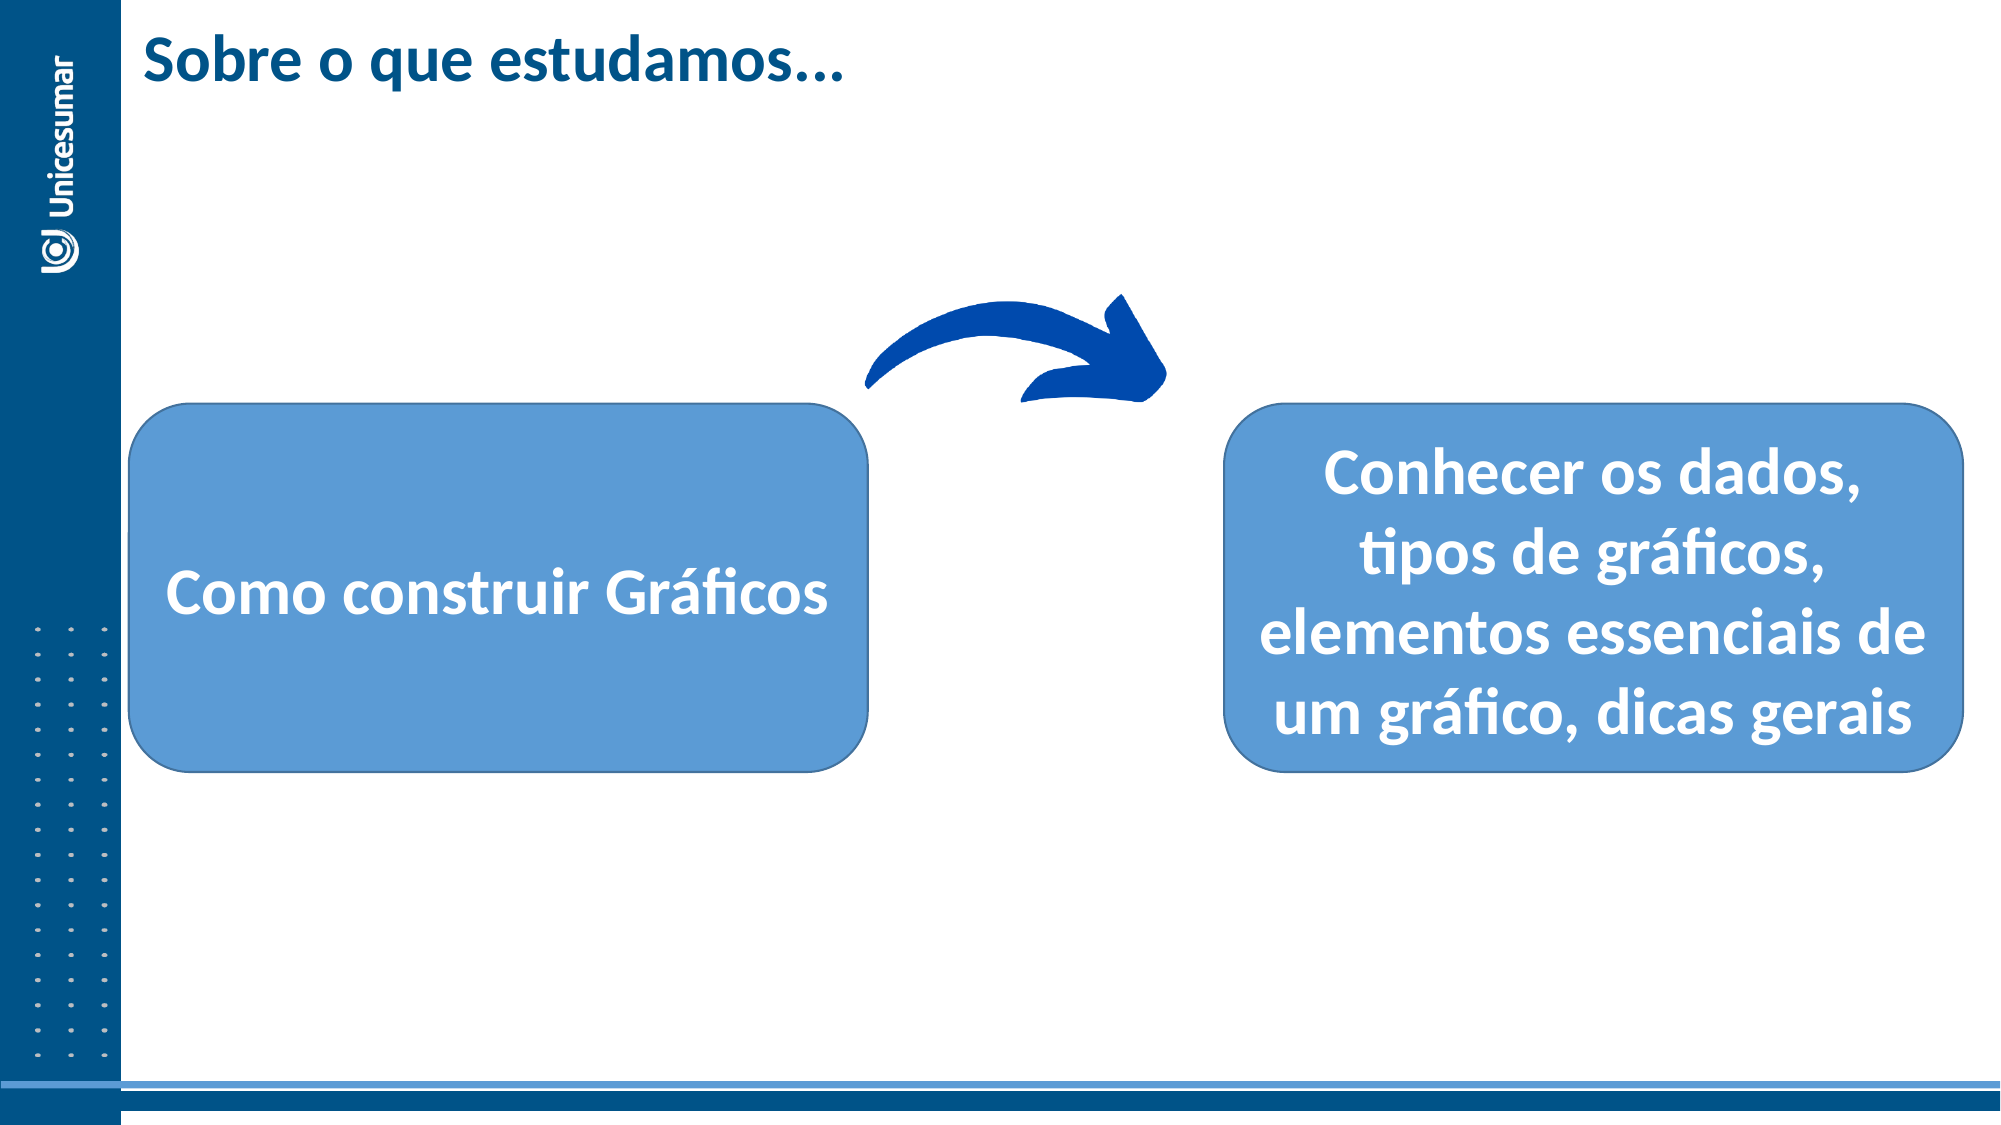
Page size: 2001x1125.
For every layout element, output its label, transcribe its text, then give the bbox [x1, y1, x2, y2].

text_box Conhecer os dados, tipos de gráficos, elementos essenciais de um gráfico, dicas gerais [1223, 402, 1965, 774]
picture [854, 257, 1176, 435]
text_box Como construir Gráficos [127, 402, 869, 774]
list Sobre o que estudamos... [128, 0, 1160, 111]
picture [35, 627, 122, 1057]
picture [42, 56, 79, 273]
